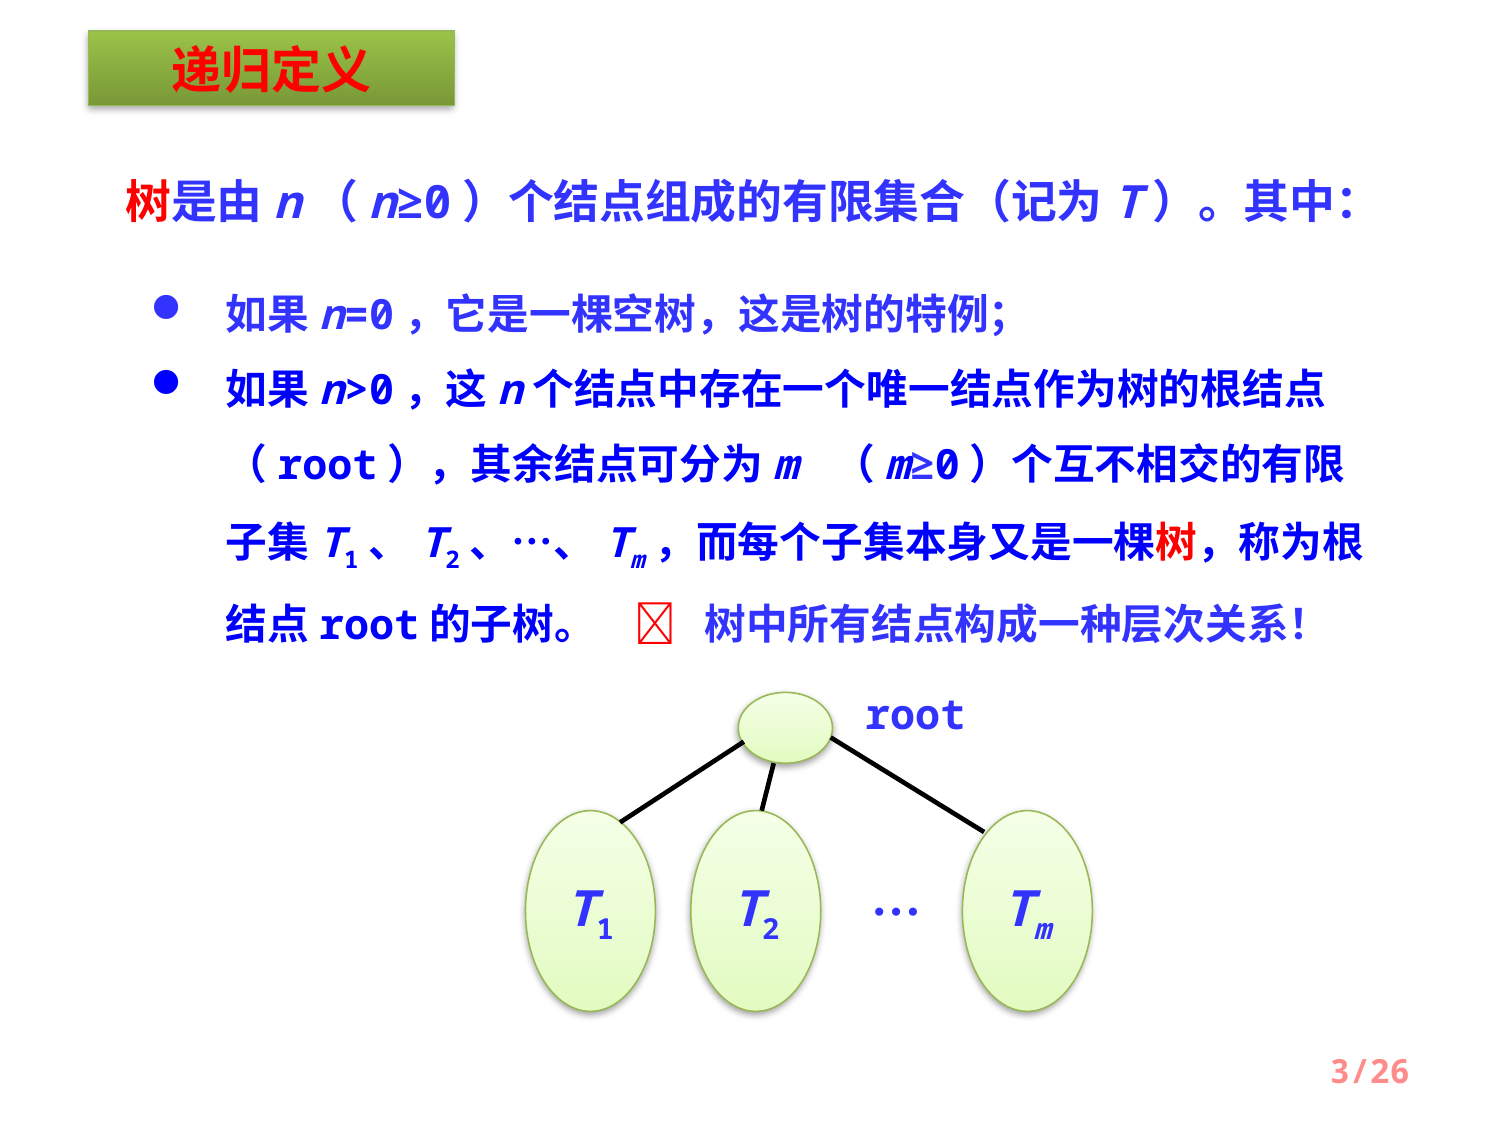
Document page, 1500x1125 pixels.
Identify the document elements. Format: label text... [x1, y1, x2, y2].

slide_number 3/26 [1074, 1042, 1425, 1103]
text_box 如果n=0，它是一棵空树，这是树的特例； 如果n>0，这n个结点中存在一个唯一结点作为树的根结点（root），其余结点可分为m （m≥0）个互不相交的有限子集T1、T2、…、Tm，而每个子集本身又是一棵树，称为根结点root的子树。  树中所有结点构成一种层次关系！ [135, 255, 1388, 656]
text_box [525, 680, 1093, 1012]
text_box 树是由n（n≥0）个结点组成的有限集合（记为T）。其中： [64, 148, 1471, 236]
text_box 递归定义 [88, 30, 455, 106]
